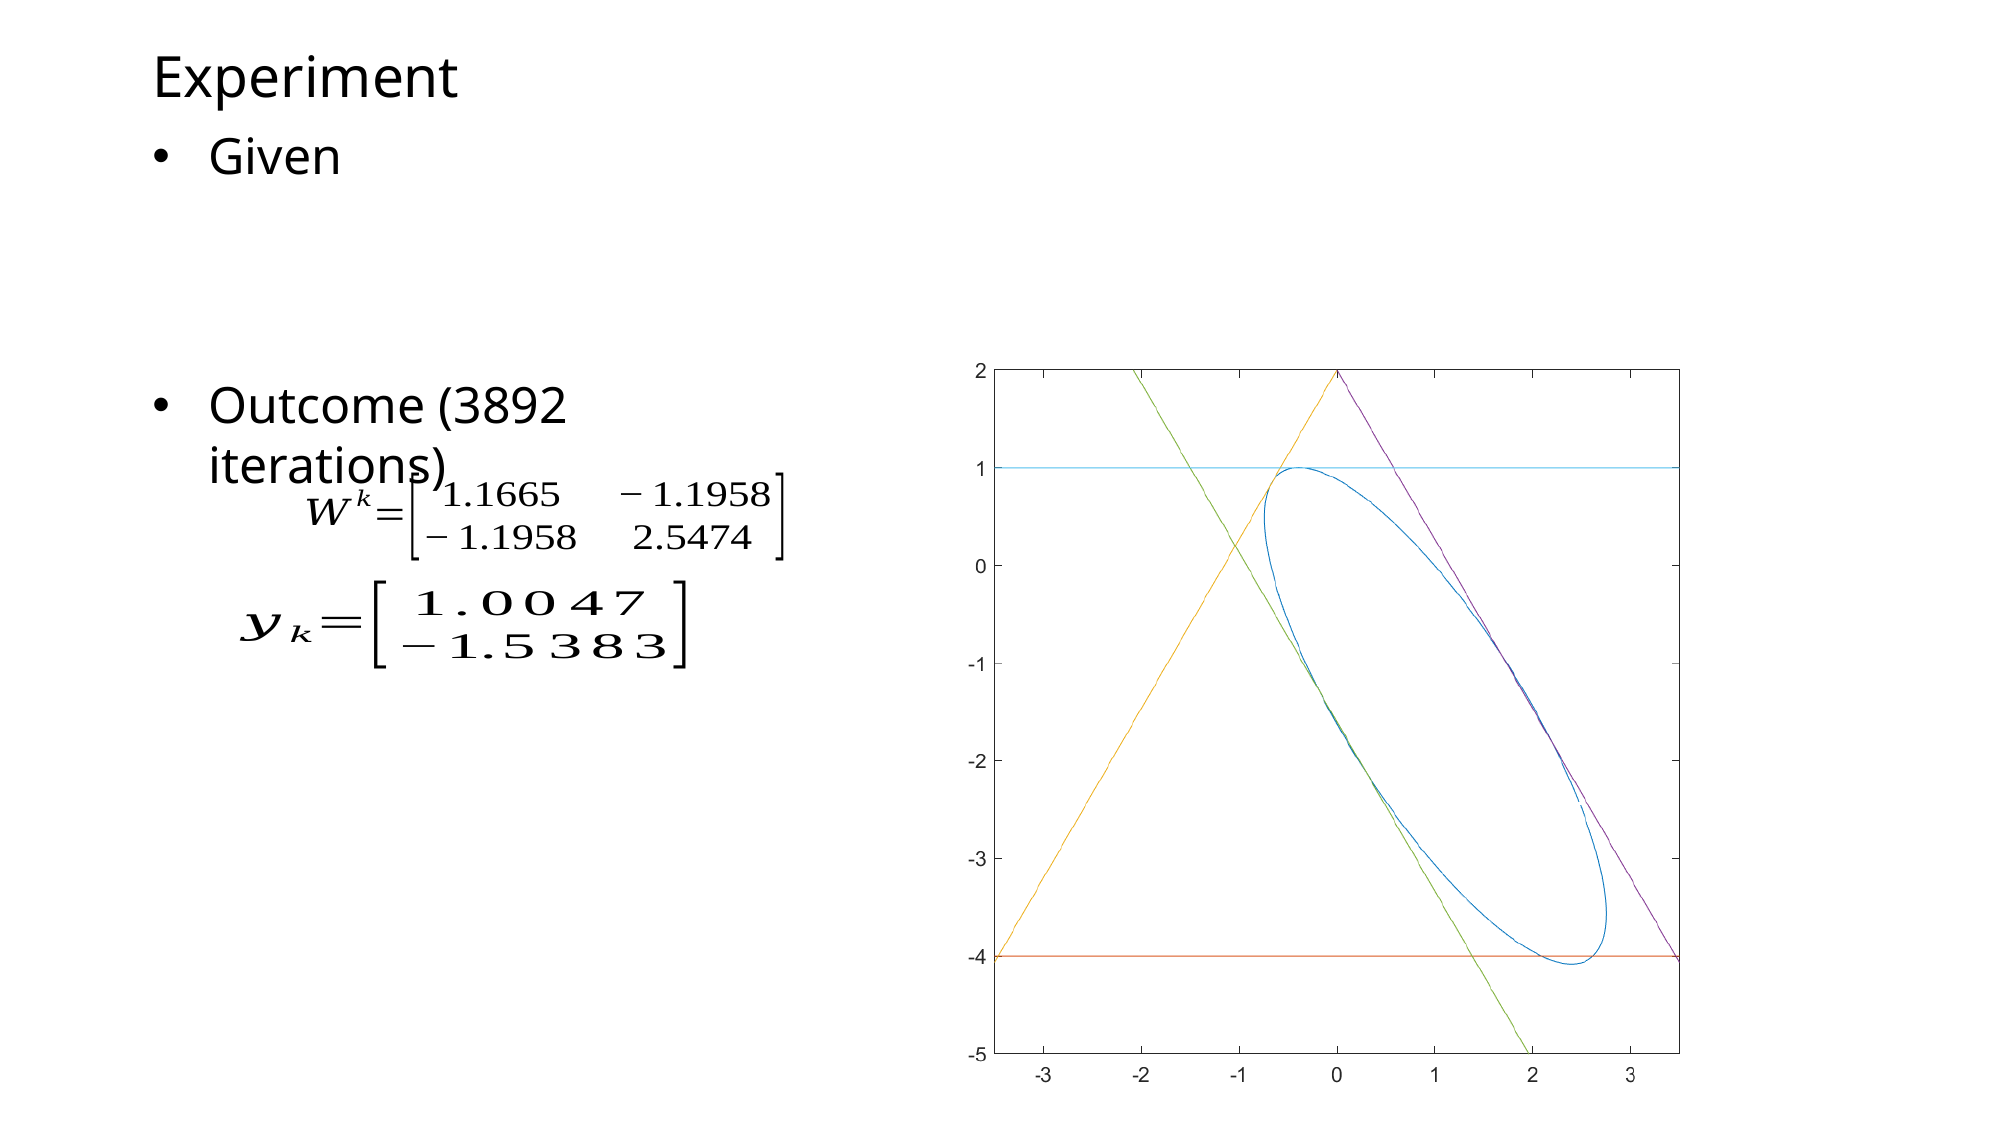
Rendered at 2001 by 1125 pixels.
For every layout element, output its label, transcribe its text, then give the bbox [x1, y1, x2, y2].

text_box Outcome (3892 iterations) [137, 366, 834, 562]
text_box Experiment [137, 41, 1863, 118]
picture [965, 359, 1681, 1085]
